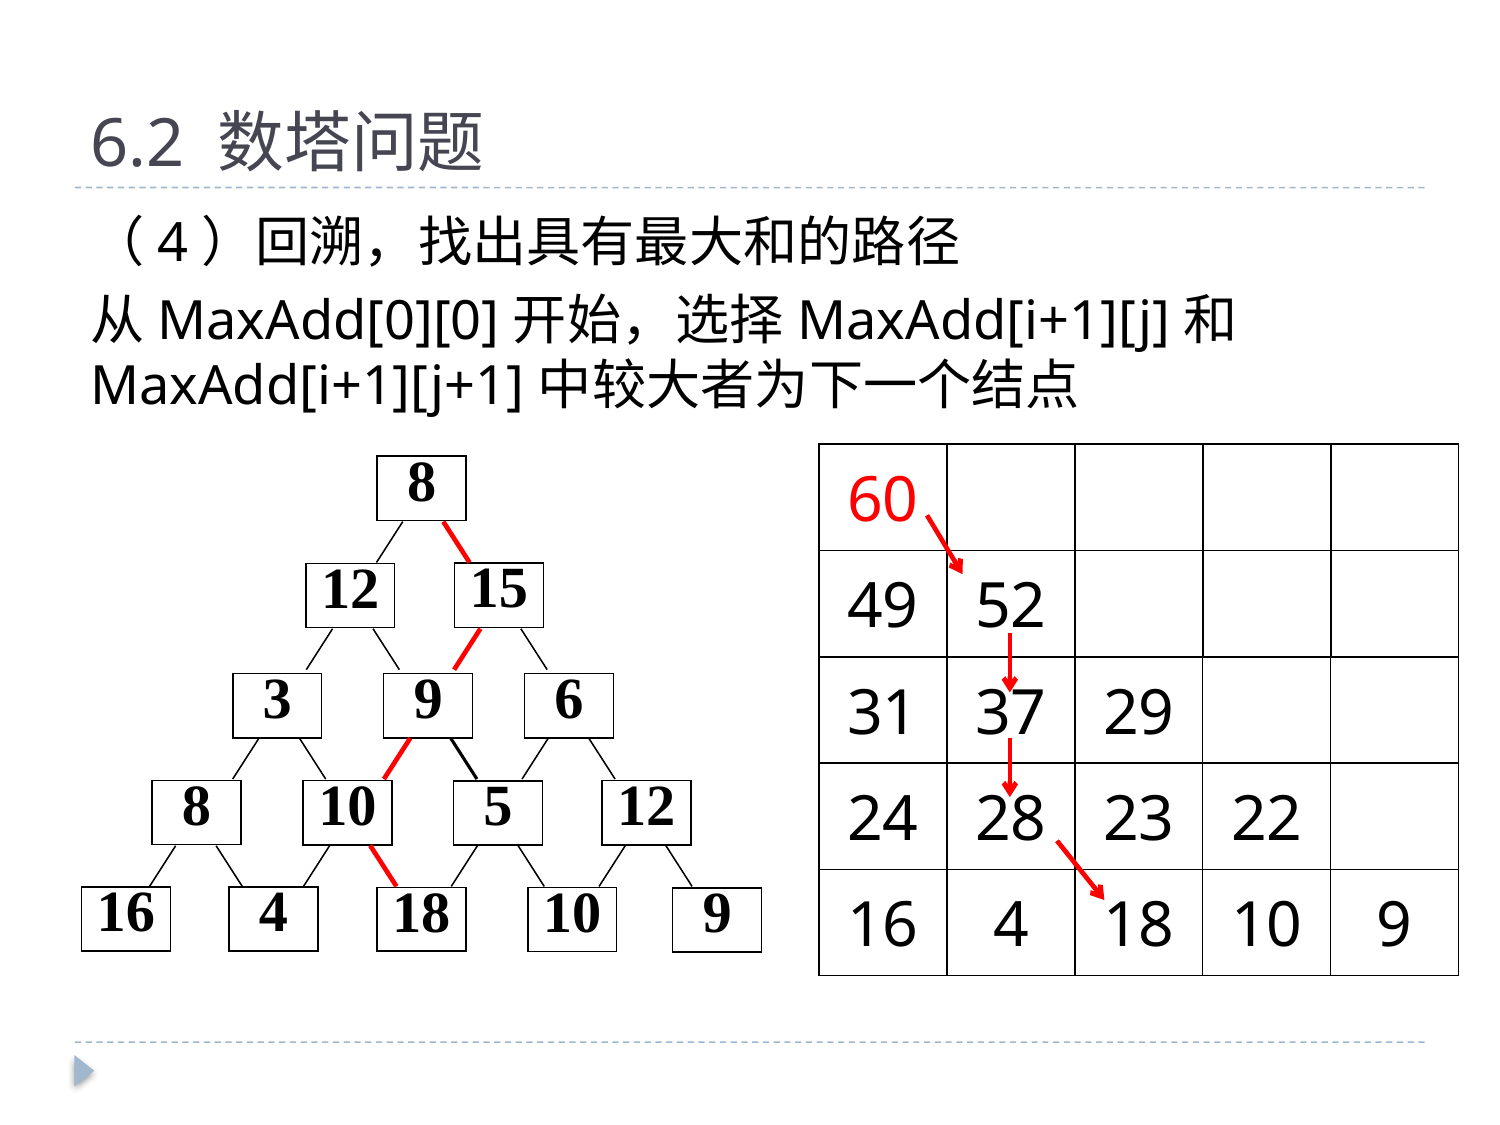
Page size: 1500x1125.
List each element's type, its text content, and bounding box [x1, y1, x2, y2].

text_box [1056, 840, 1105, 901]
table_cell 9 [1331, 870, 1458, 975]
table_cell [1332, 551, 1458, 656]
table_cell 49 [820, 551, 946, 656]
table_cell 10 [1203, 870, 1330, 975]
title 6.2 数塔问题 [75, 24, 1425, 188]
table_cell [1331, 658, 1458, 762]
table_cell [1203, 658, 1330, 762]
table_header 60 [820, 445, 946, 550]
table_cell 37 [948, 658, 1074, 762]
table_cell 24 [820, 764, 946, 869]
table_cell [1331, 764, 1458, 869]
table_header [1204, 445, 1330, 550]
table_cell 16 [820, 870, 946, 975]
table_cell 31 [820, 658, 946, 762]
table_header [1332, 445, 1458, 550]
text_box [81, 455, 762, 953]
table_cell 18 [1076, 870, 1202, 975]
table_cell [1076, 551, 1202, 656]
table_cell 29 [1076, 658, 1202, 762]
table_cell 28 [948, 764, 1074, 869]
table_cell 22 [1203, 764, 1330, 869]
table_cell [1204, 551, 1330, 656]
table_cell 4 [948, 870, 1074, 975]
table_header [1076, 445, 1202, 550]
list （4）回溯，找出具有最大和的路径 从MaxAdd[0][0]开始，选择MaxAdd[i+1][j]和MaxAdd[i+1][j+1]中较大者为下一个结点 [75, 200, 1425, 1010]
table_cell 23 [1076, 764, 1202, 869]
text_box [926, 515, 963, 575]
table_cell 52 [948, 551, 1074, 656]
table_header [948, 445, 1074, 550]
